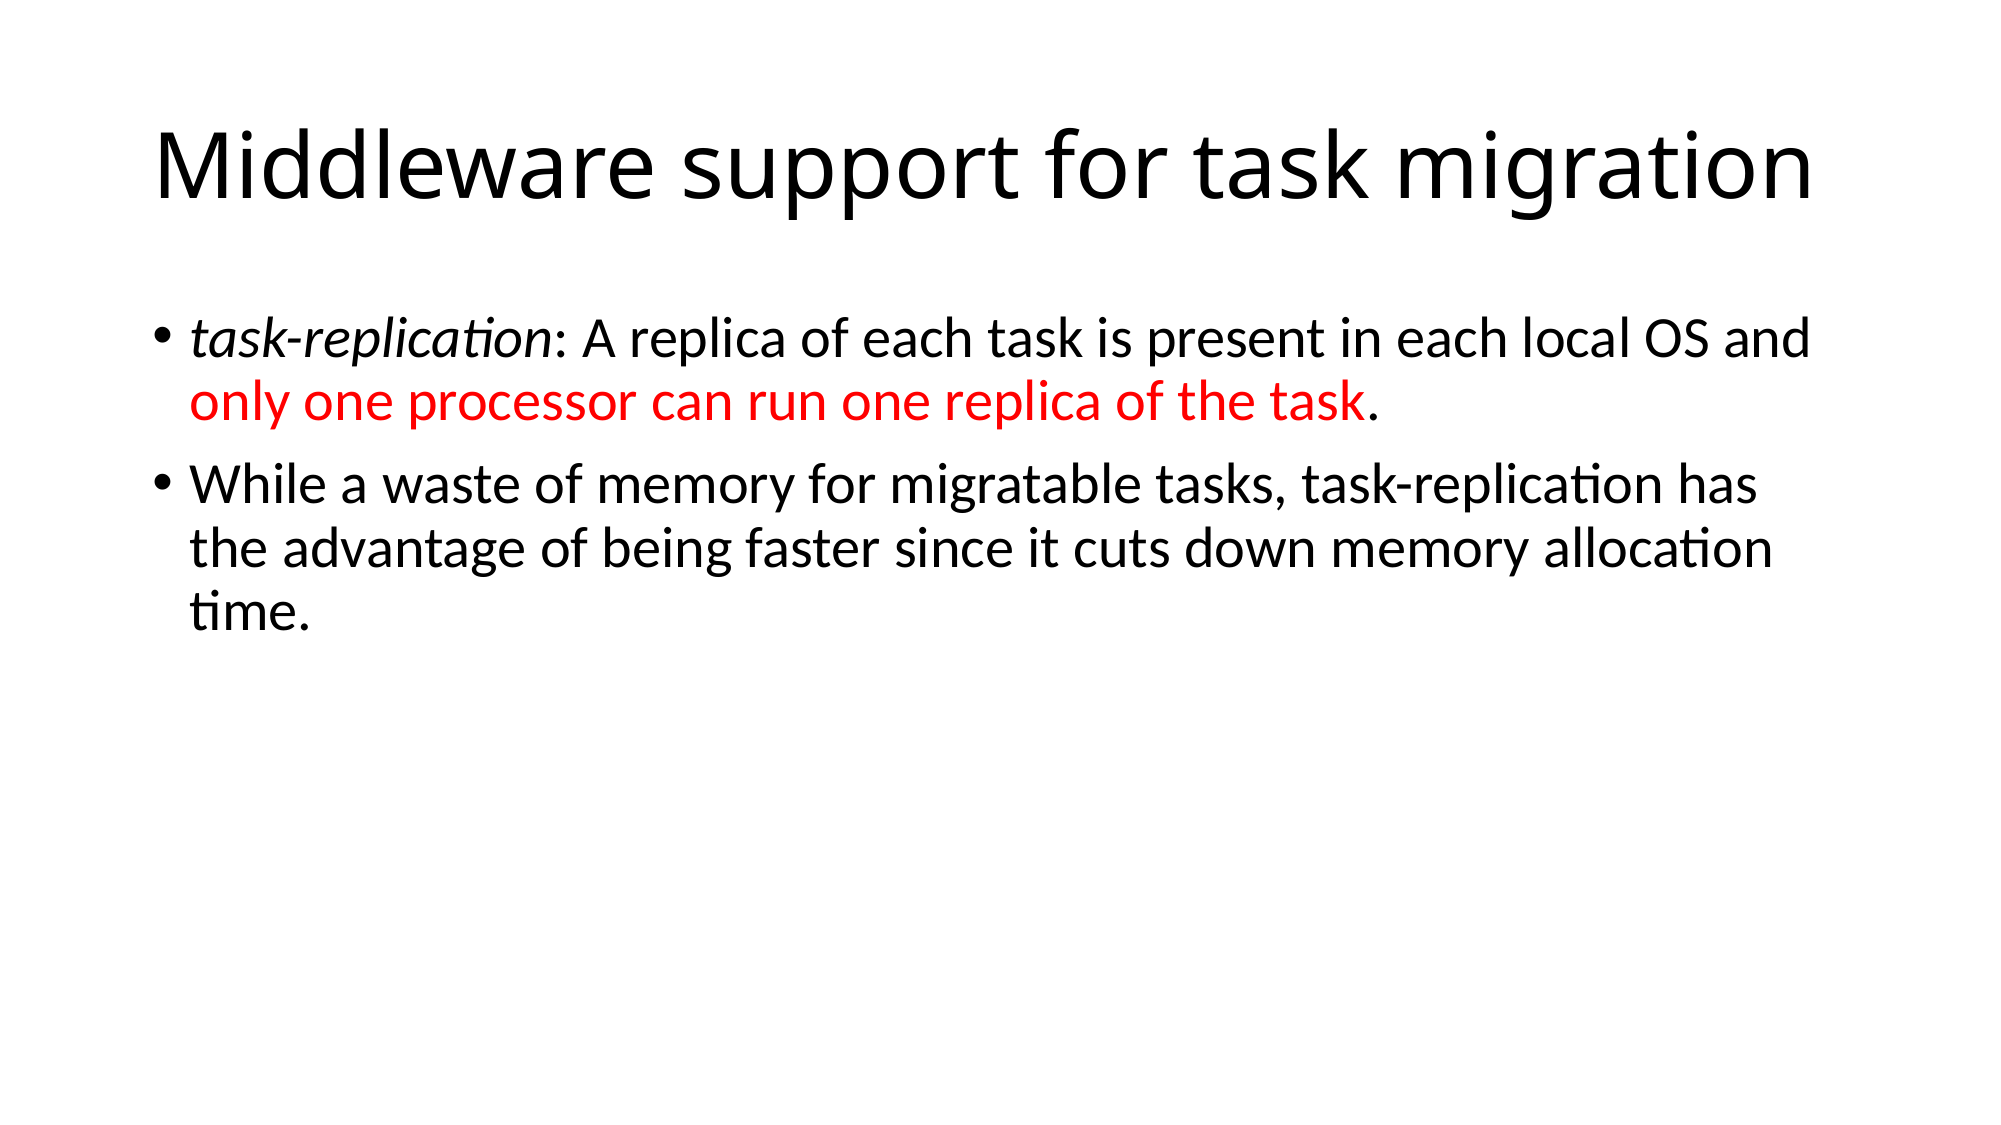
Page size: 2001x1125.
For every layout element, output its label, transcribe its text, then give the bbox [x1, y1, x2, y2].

title Middleware support for task migration [137, 59, 1863, 278]
list task-replication: A replica of each task is present in each local OS and only one processor can run one replica of the task. While a waste of memory for migratable tasks, task-replication has the advantage of being faster since it cuts down memory allocation time. [137, 299, 1863, 1014]
